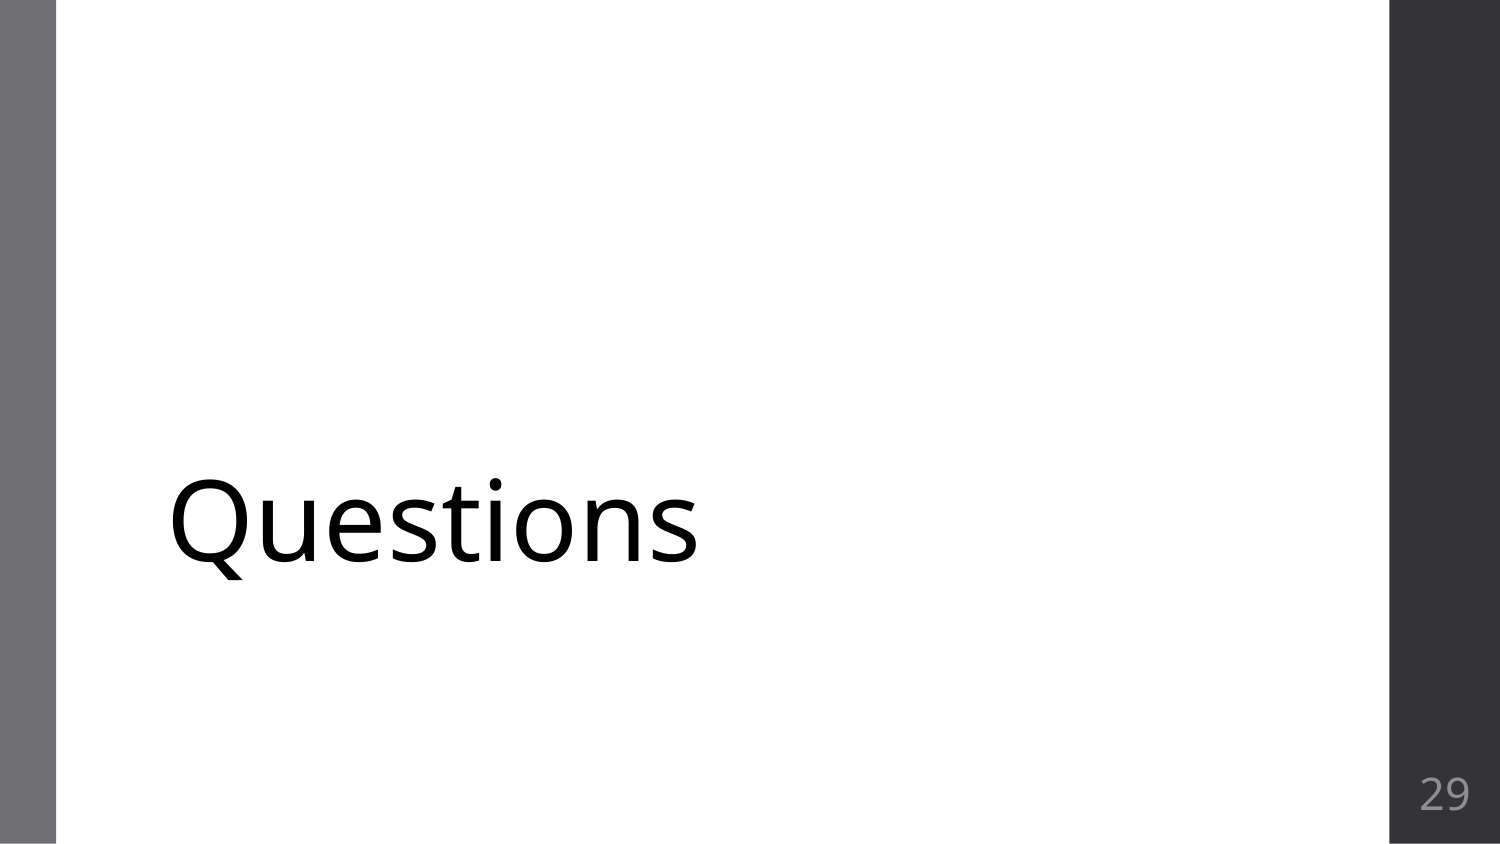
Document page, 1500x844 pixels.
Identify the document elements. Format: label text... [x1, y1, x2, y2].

title Questions [155, 93, 1314, 591]
slide_number 29 [1389, 759, 1500, 833]
